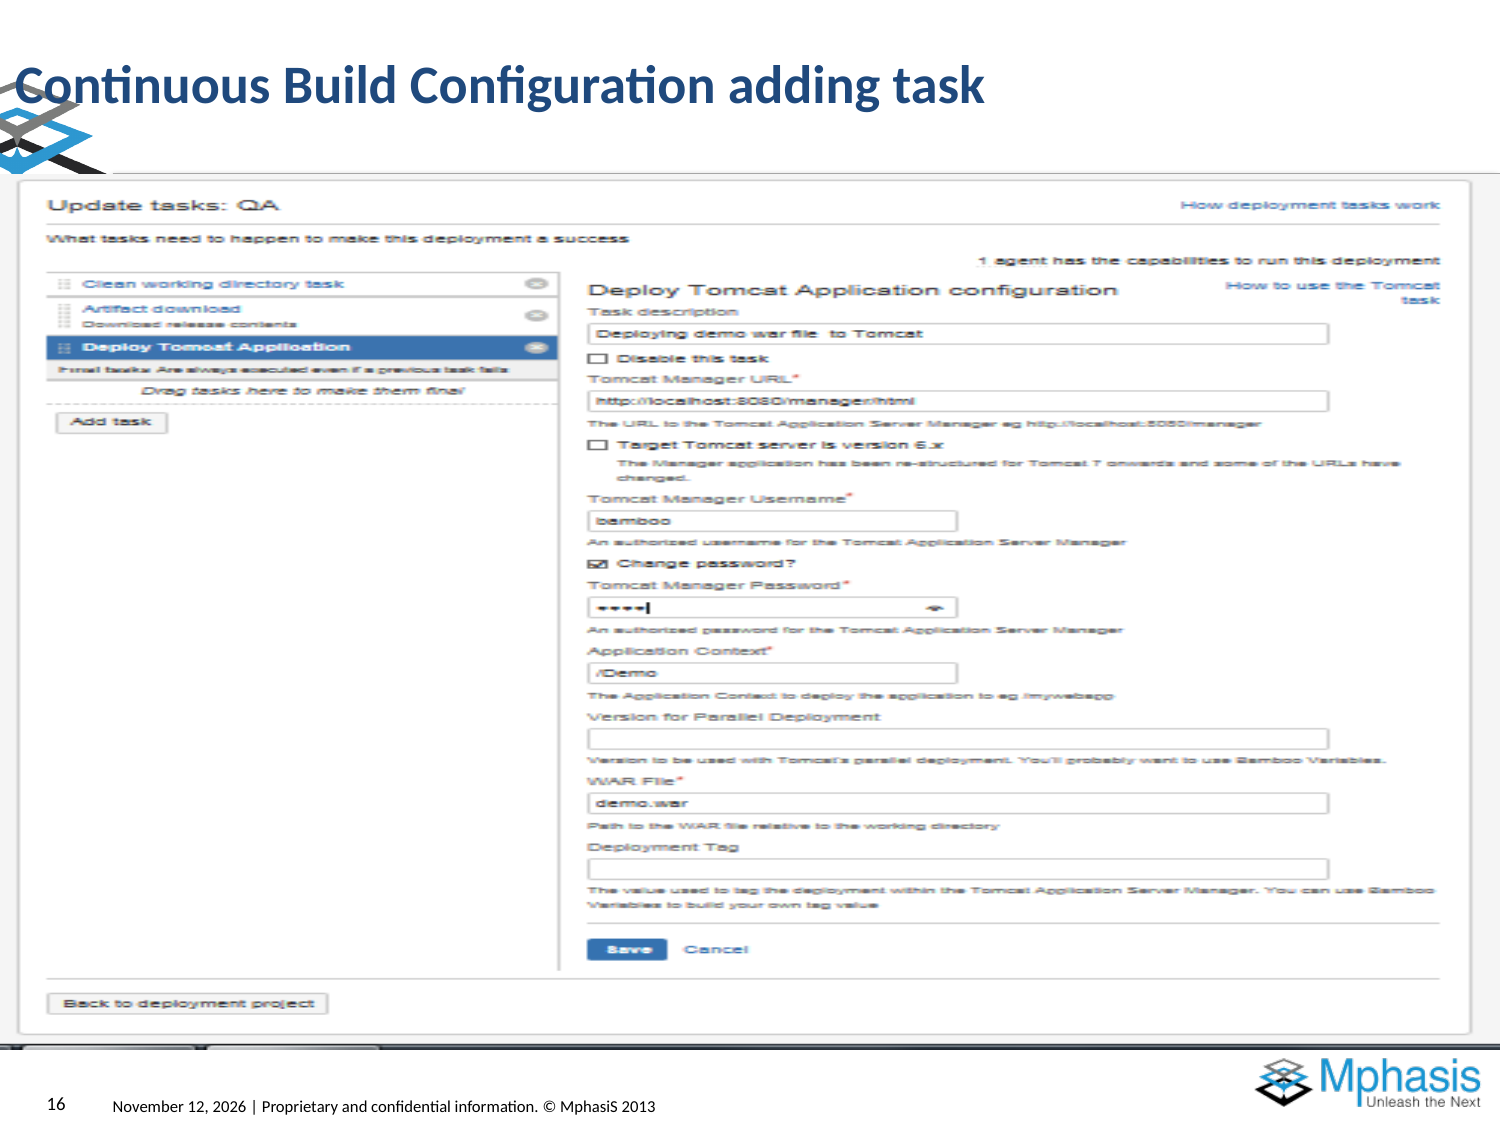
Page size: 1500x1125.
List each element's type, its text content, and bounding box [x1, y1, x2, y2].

picture [1244, 1051, 1492, 1120]
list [0, 174, 1500, 1051]
title Continuous Build Configuration adding task [0, 0, 1500, 174]
